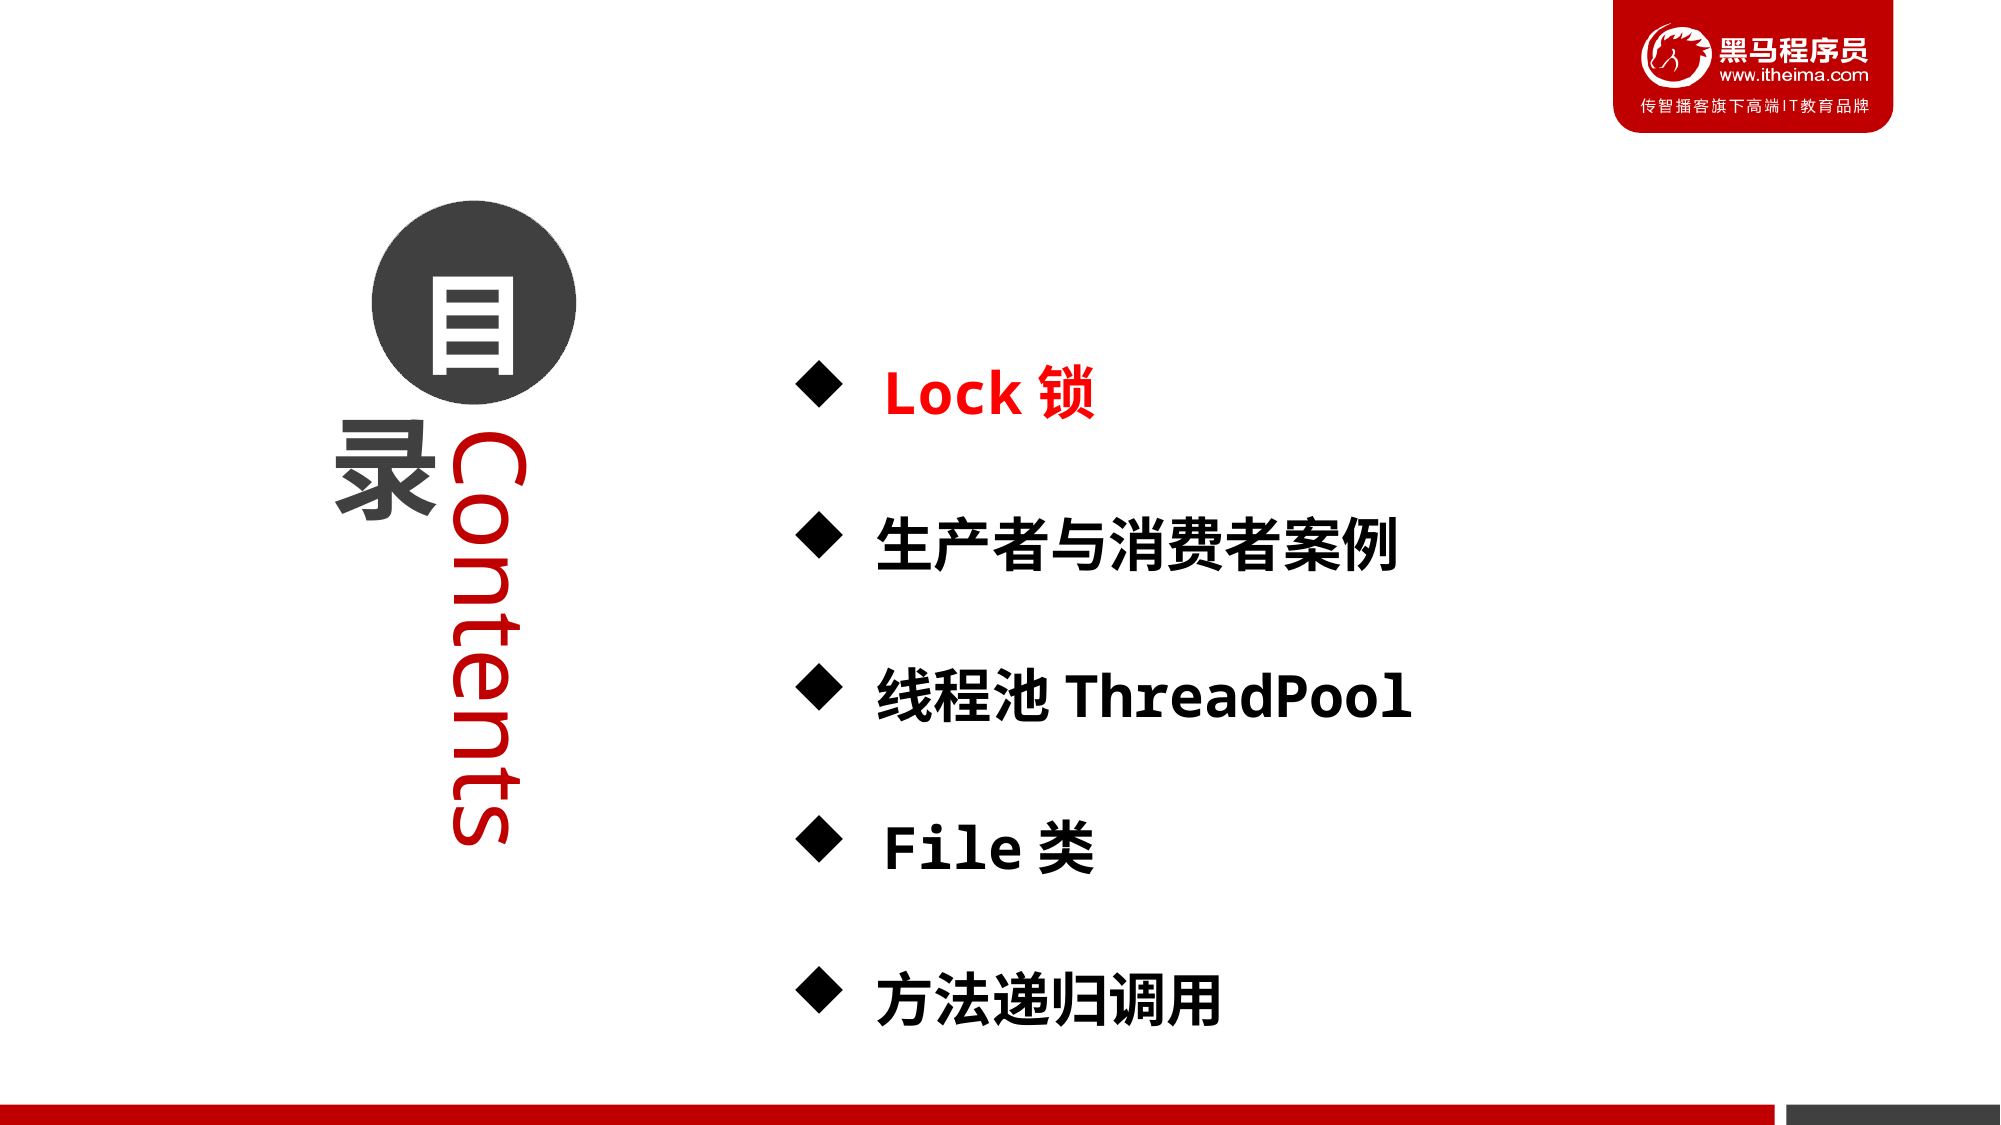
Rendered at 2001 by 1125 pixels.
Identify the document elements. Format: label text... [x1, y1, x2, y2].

list Lock锁 生产者与消费者案例 线程池ThreadPool File类 方法递归调用 [775, 278, 1808, 1024]
picture [1616, 11, 1894, 125]
